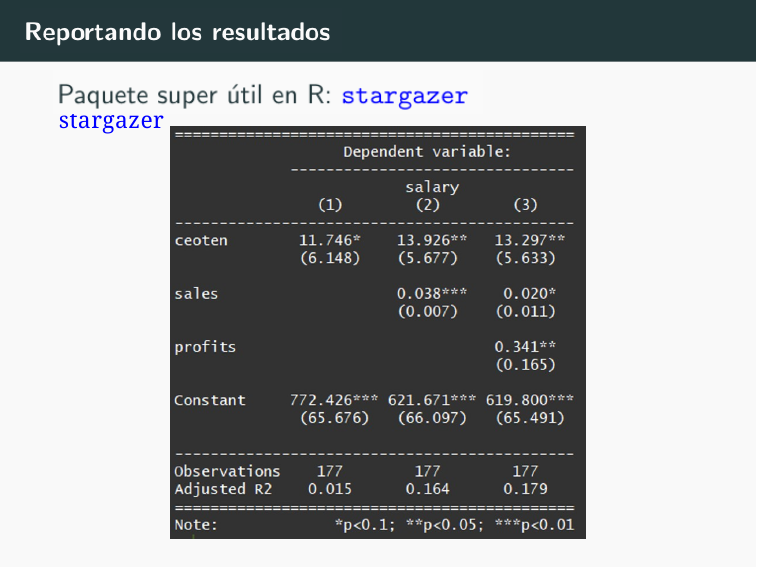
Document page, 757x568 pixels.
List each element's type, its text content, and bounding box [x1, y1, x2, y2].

picture [19, 8, 342, 54]
picture [52, 70, 483, 115]
picture [170, 126, 586, 539]
text_box [0, 0, 756, 62]
text_box Reportando los resultados Paquete super u´til en R: stargazer [20, 12, 408, 134]
